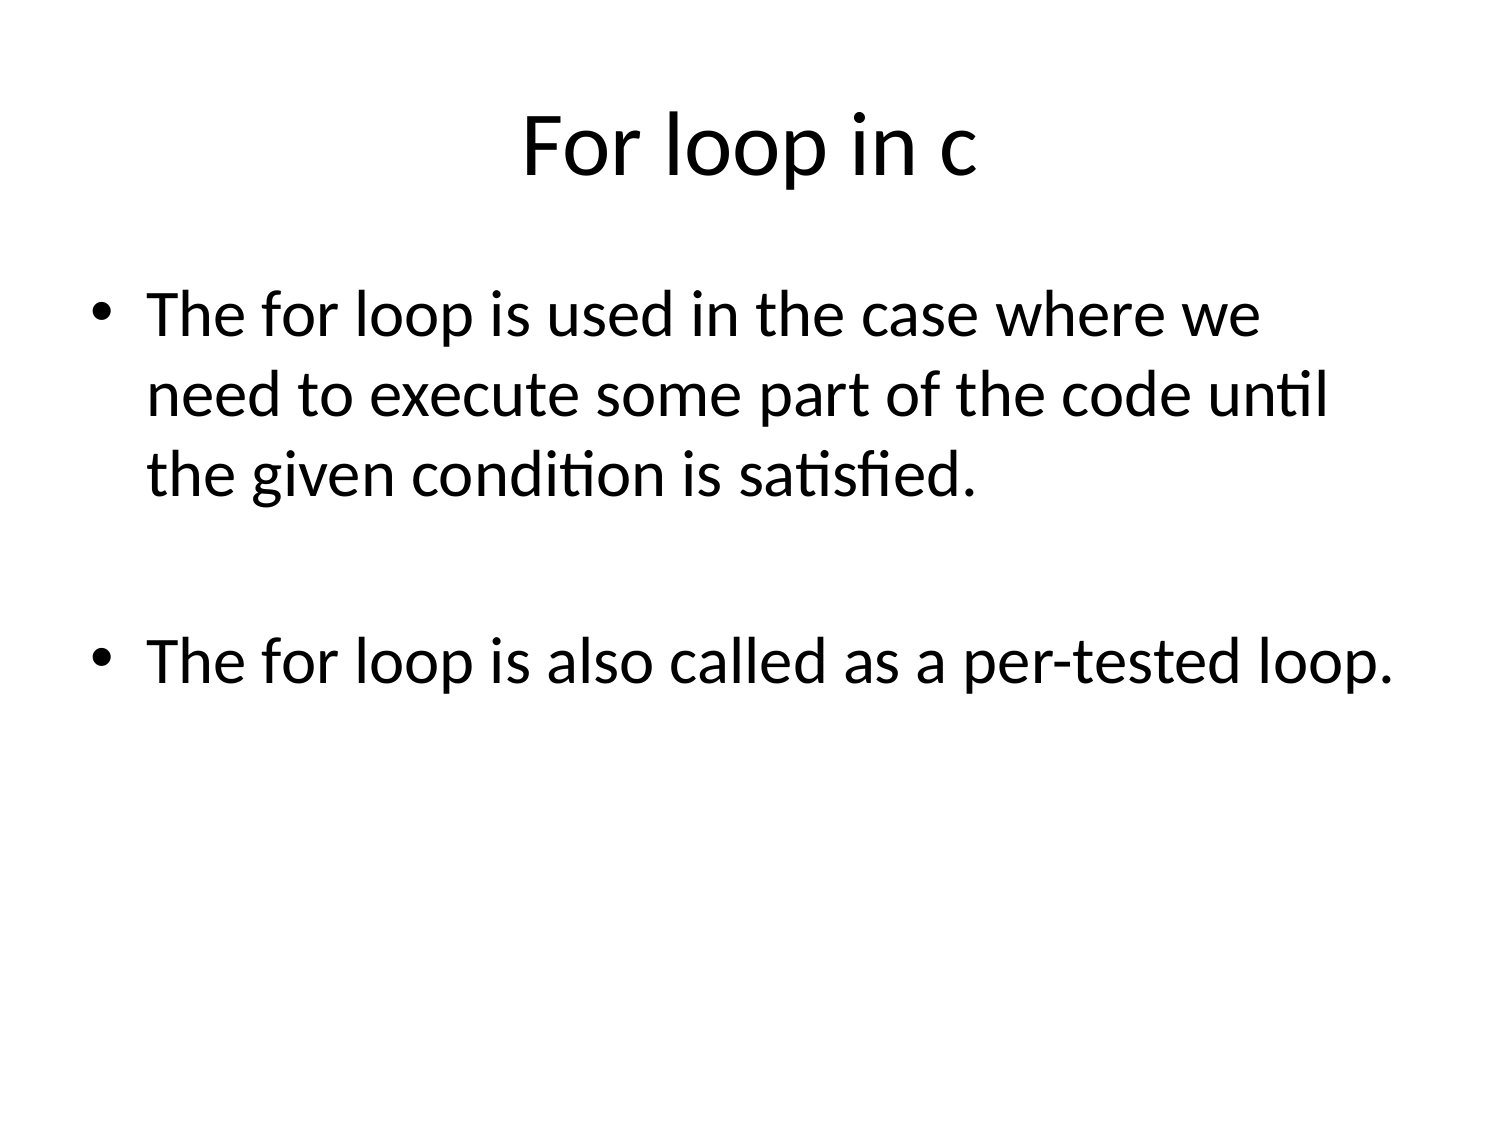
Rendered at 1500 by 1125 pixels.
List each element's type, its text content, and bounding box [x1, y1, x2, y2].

title For loop in c [75, 45, 1425, 233]
list The for loop is used in the case where we need to execute some part of the code until the given condition is satisfied. The for loop is also called as a per-tested loop. [75, 262, 1425, 1005]
